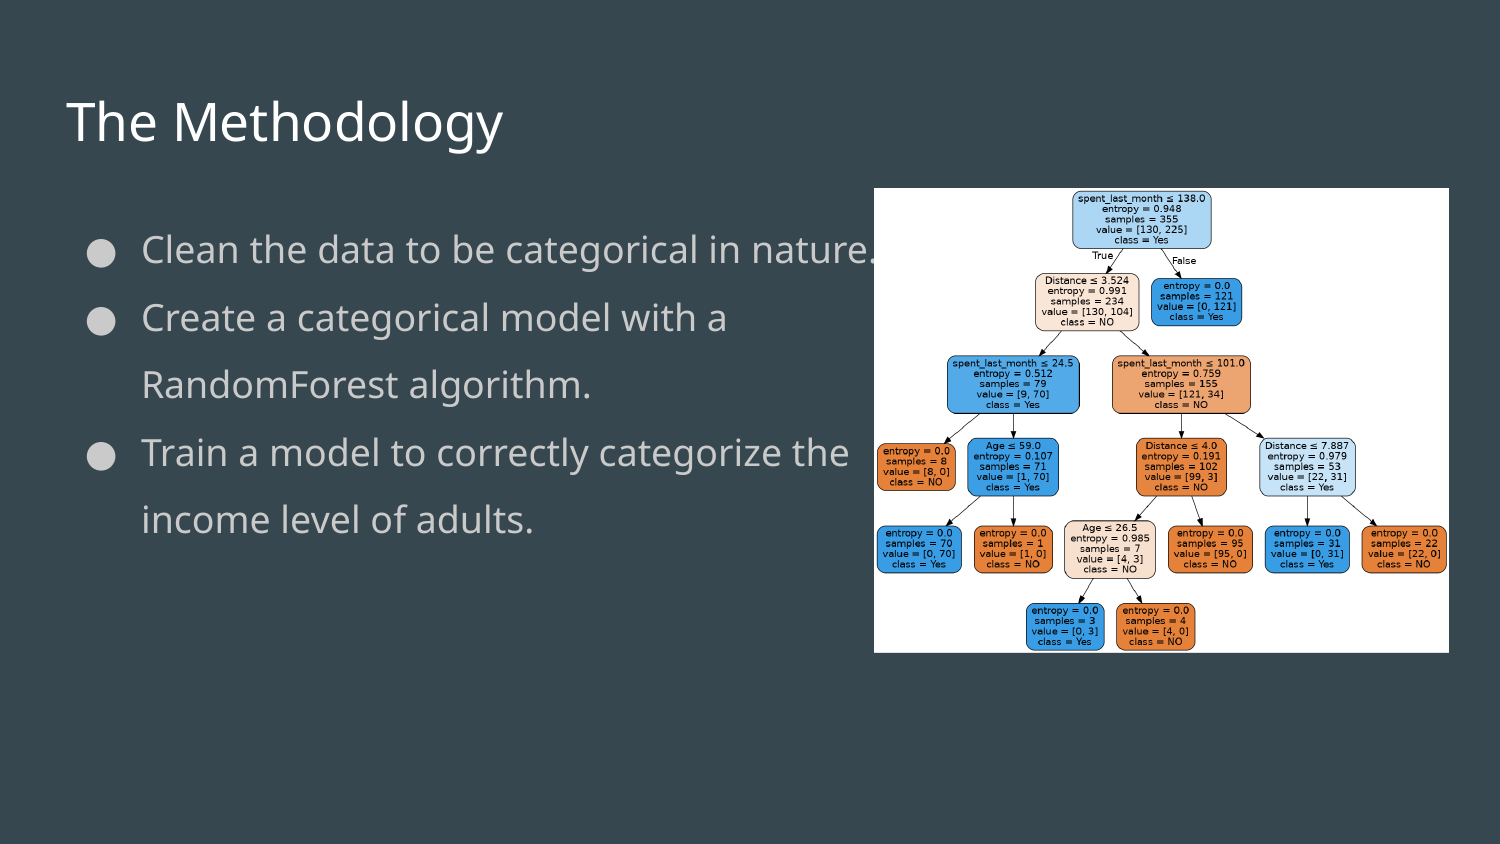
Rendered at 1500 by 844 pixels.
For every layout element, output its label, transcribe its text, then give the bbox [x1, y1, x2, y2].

list Clean the data to be categorical in nature. Create a categorical model with a RandomForest algorithm. Train a model to correctly categorize the income level of adults. [51, 189, 1449, 750]
picture [874, 188, 1450, 654]
title The Methodology [51, 72, 1449, 167]
